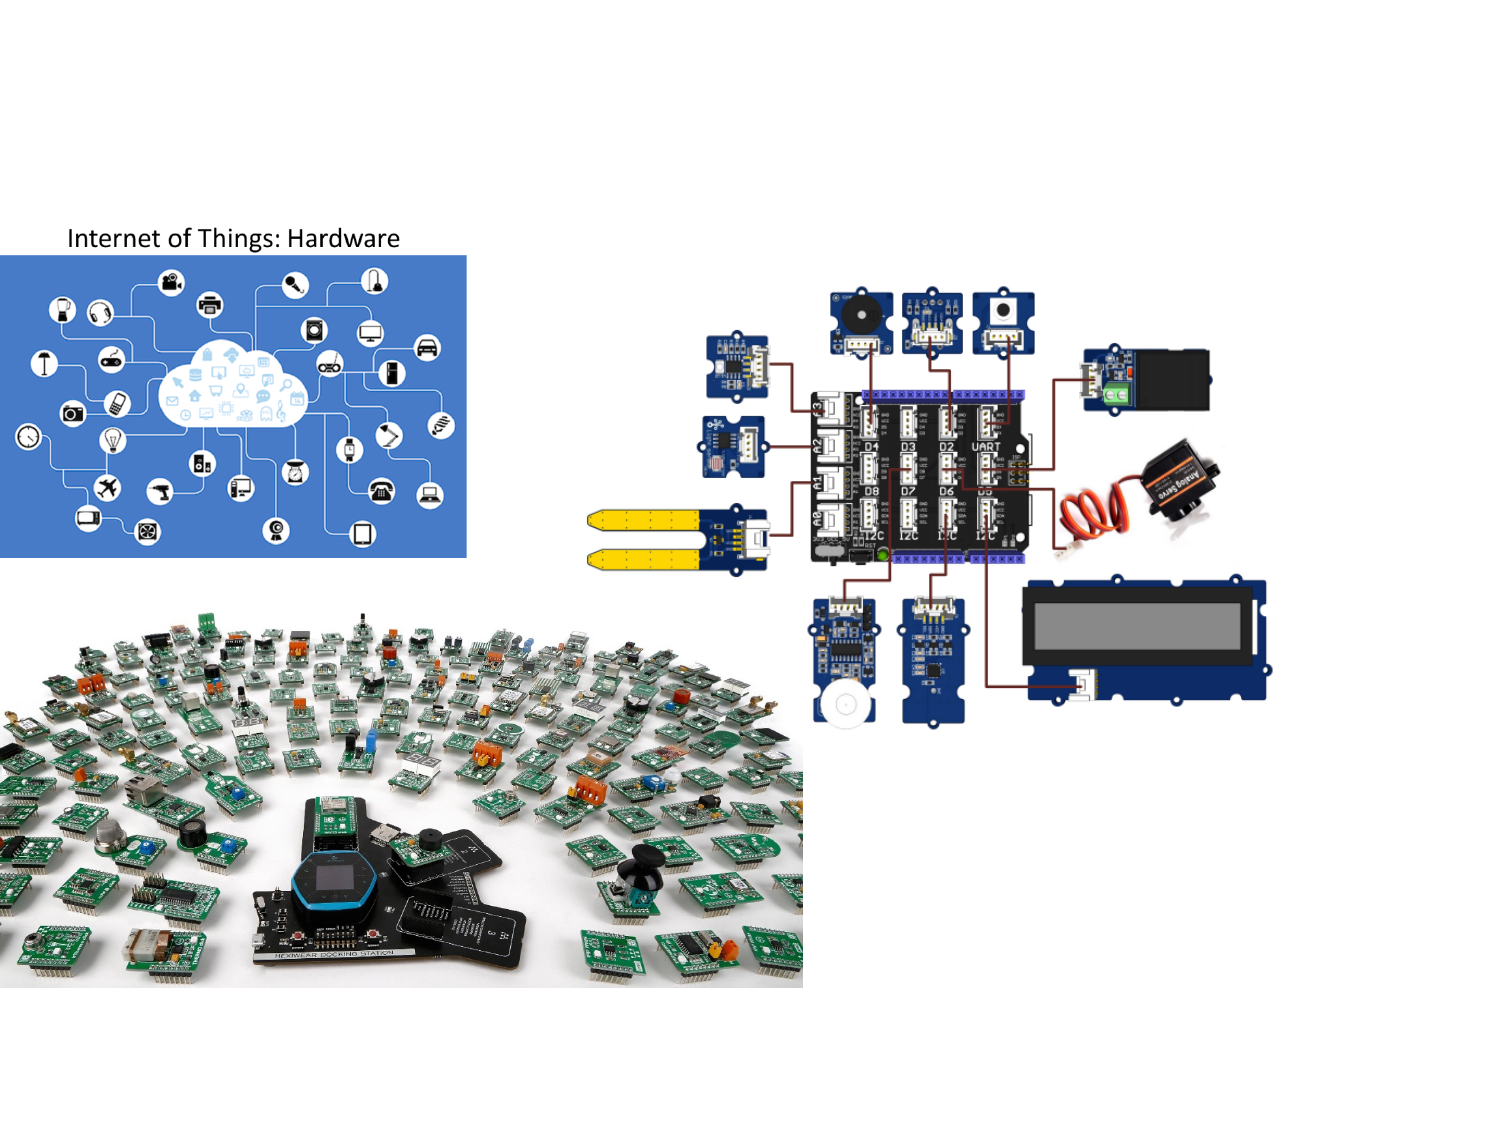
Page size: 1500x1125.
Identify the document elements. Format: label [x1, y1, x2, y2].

picture [0, 207, 467, 559]
picture [0, 232, 1392, 988]
